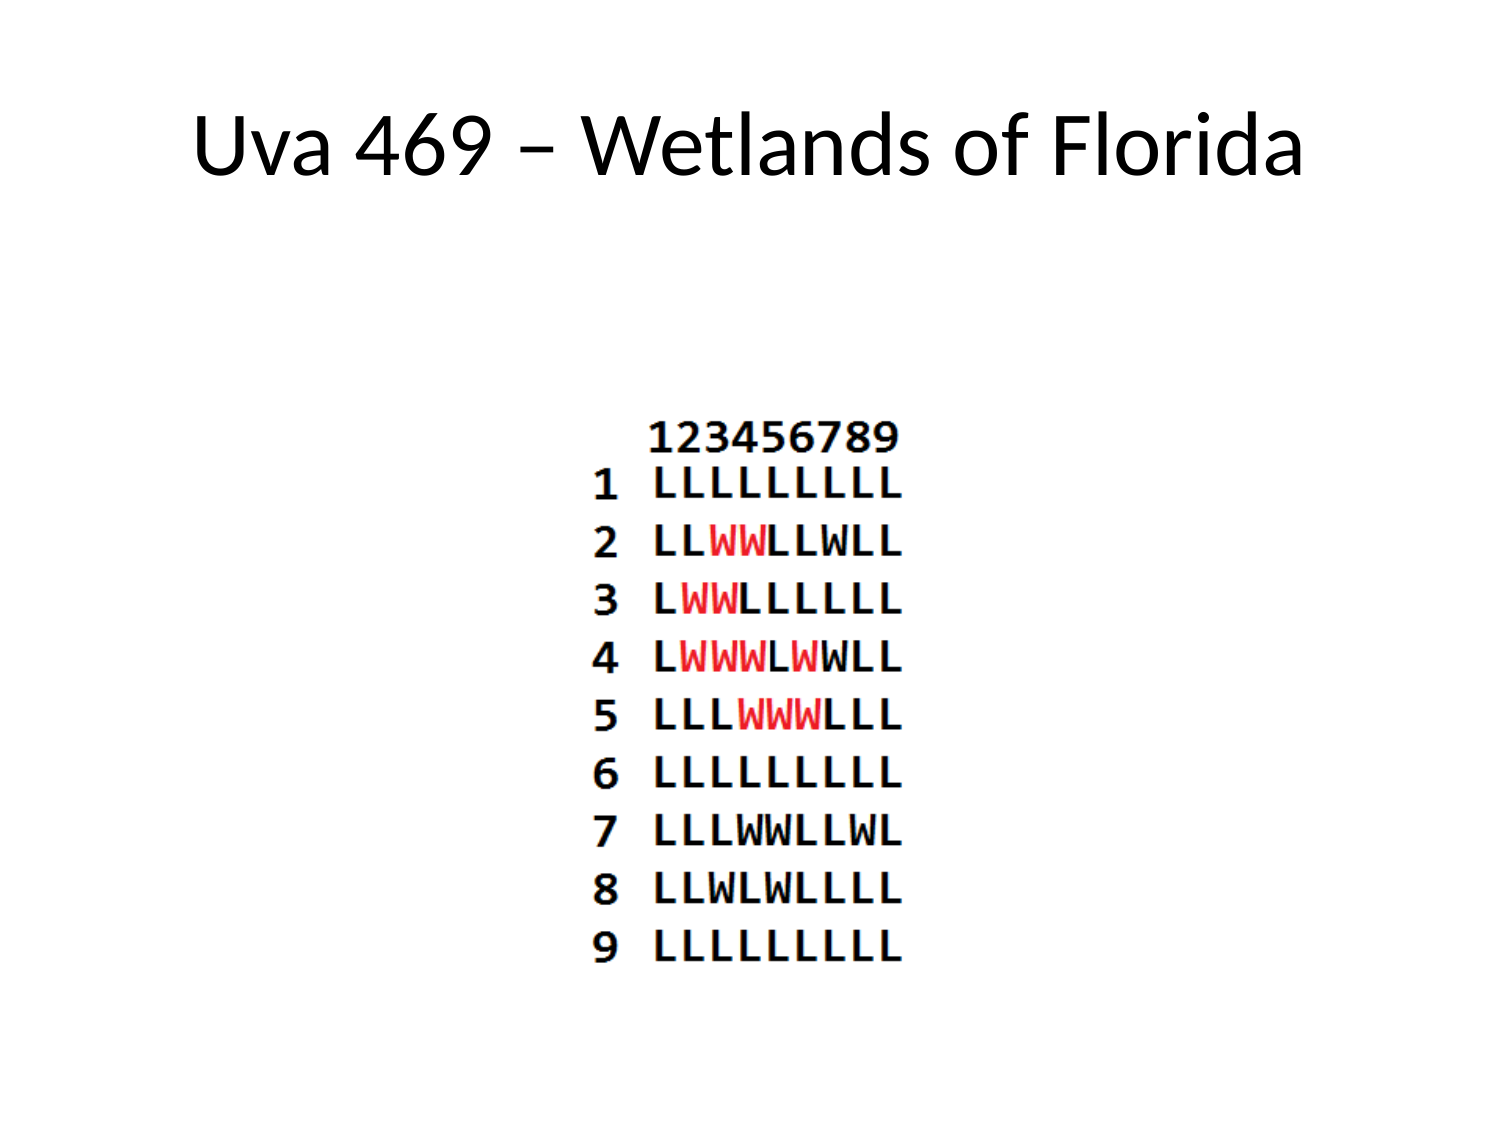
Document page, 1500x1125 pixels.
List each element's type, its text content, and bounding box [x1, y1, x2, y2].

title Uva 469 – Wetlands of Florida [75, 45, 1425, 233]
picture [562, 387, 935, 1013]
